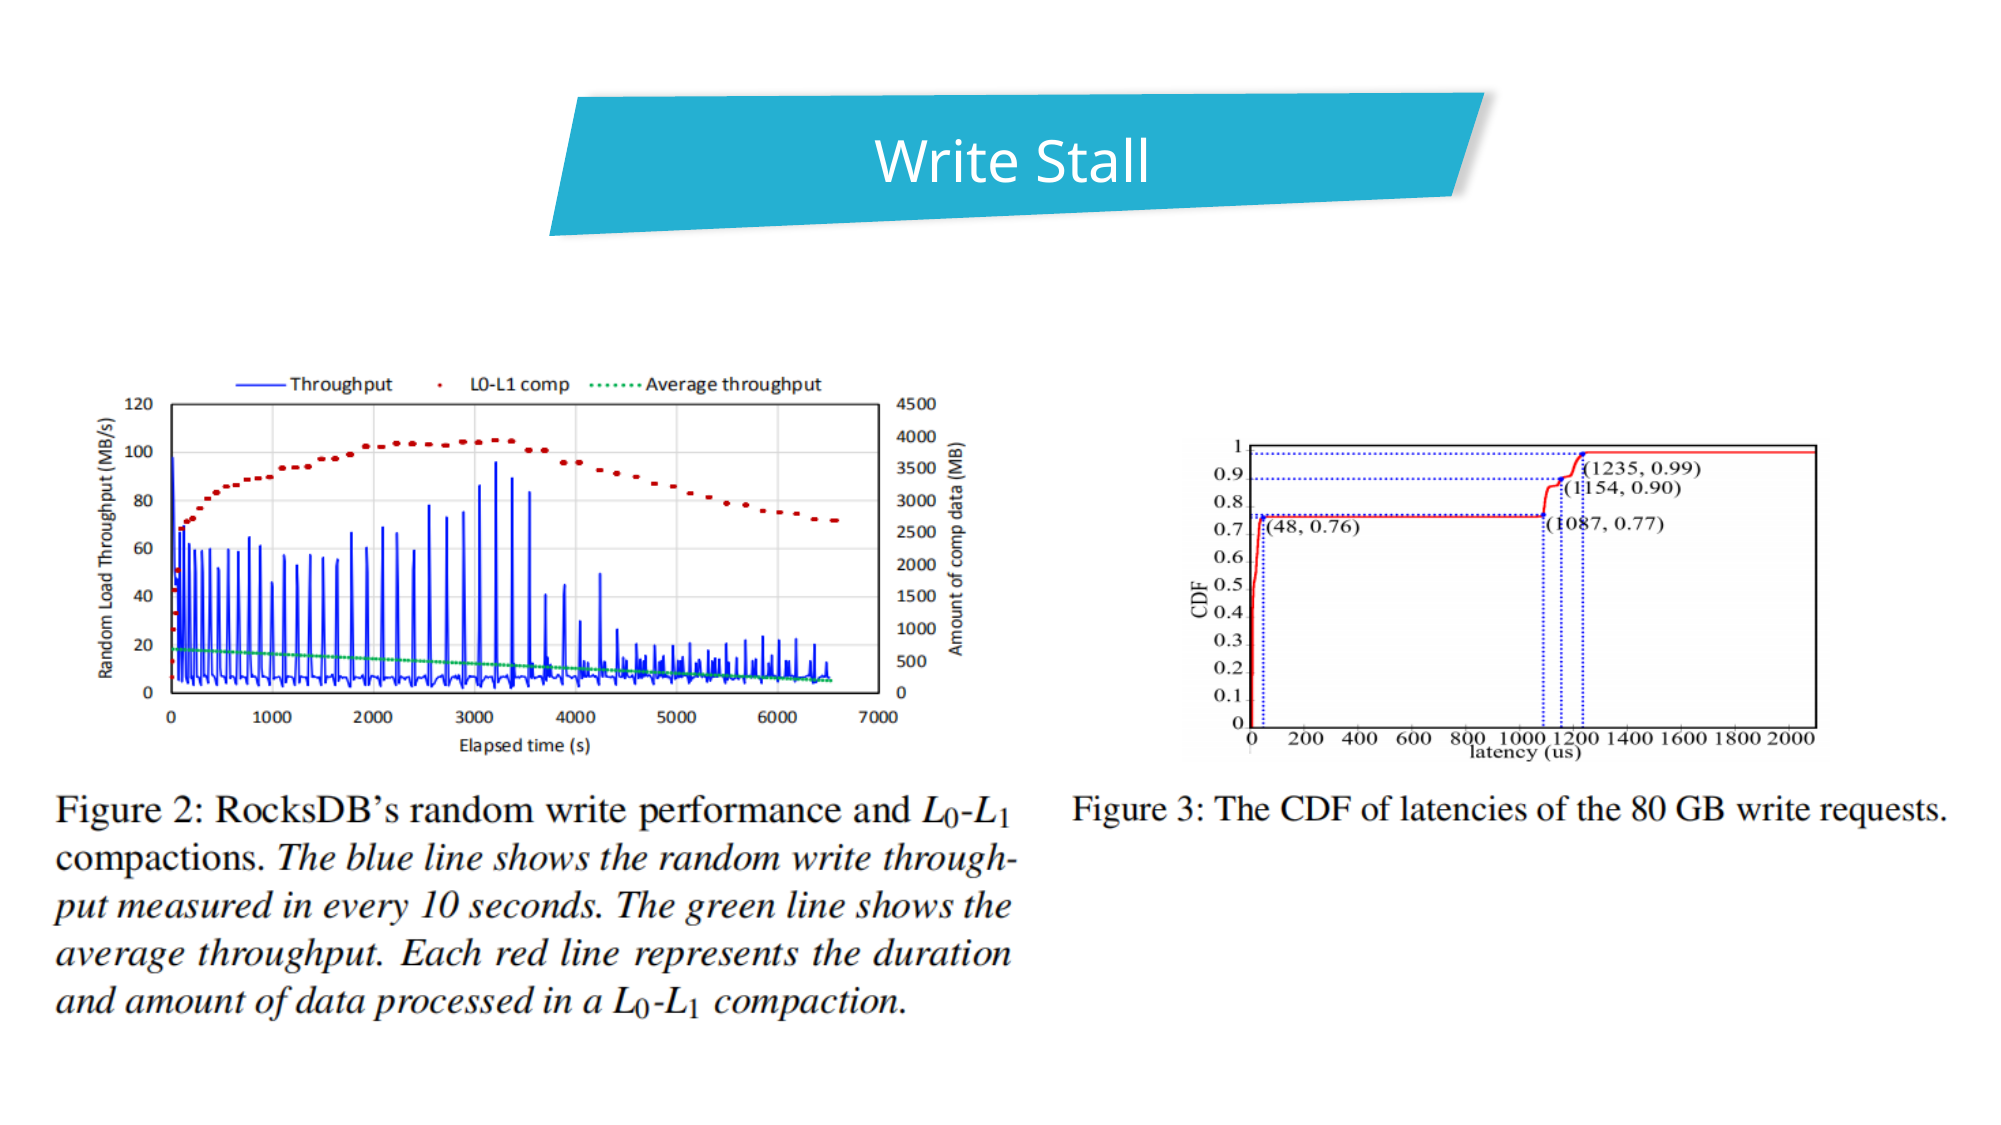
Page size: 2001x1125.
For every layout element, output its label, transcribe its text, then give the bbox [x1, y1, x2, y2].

picture [11, 313, 1983, 1043]
text_box Write Stall [859, 116, 1167, 202]
